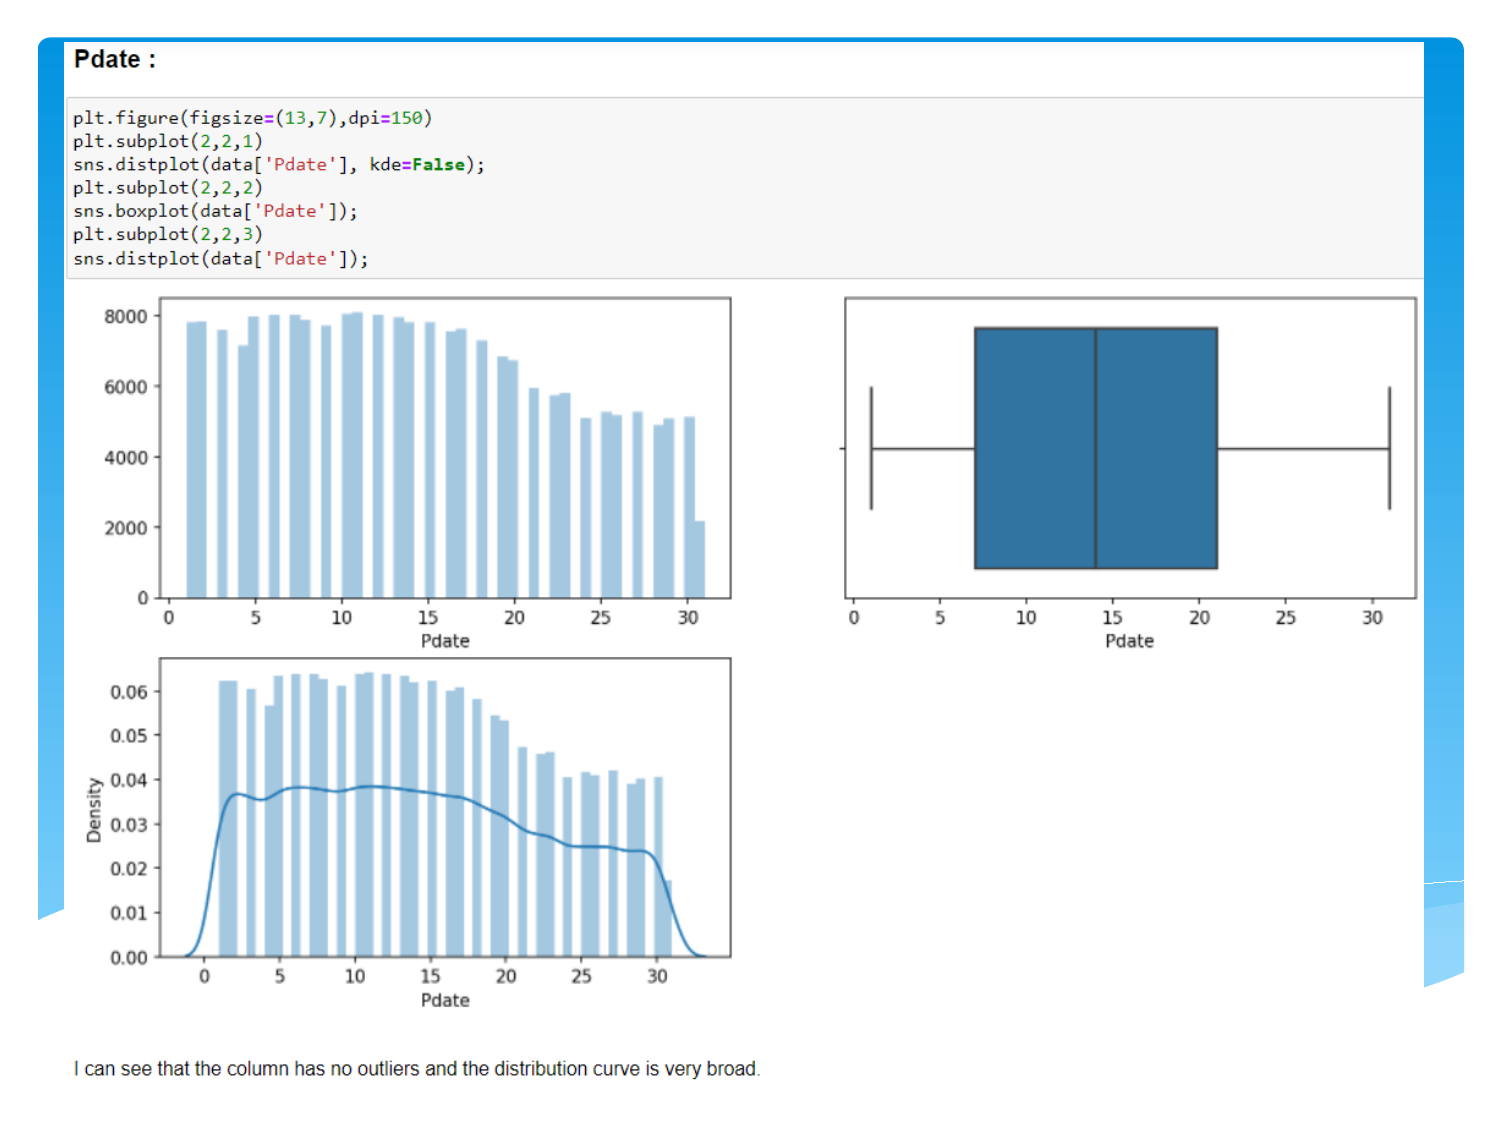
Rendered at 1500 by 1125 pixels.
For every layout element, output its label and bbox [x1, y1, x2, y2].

picture [64, 43, 1424, 1089]
